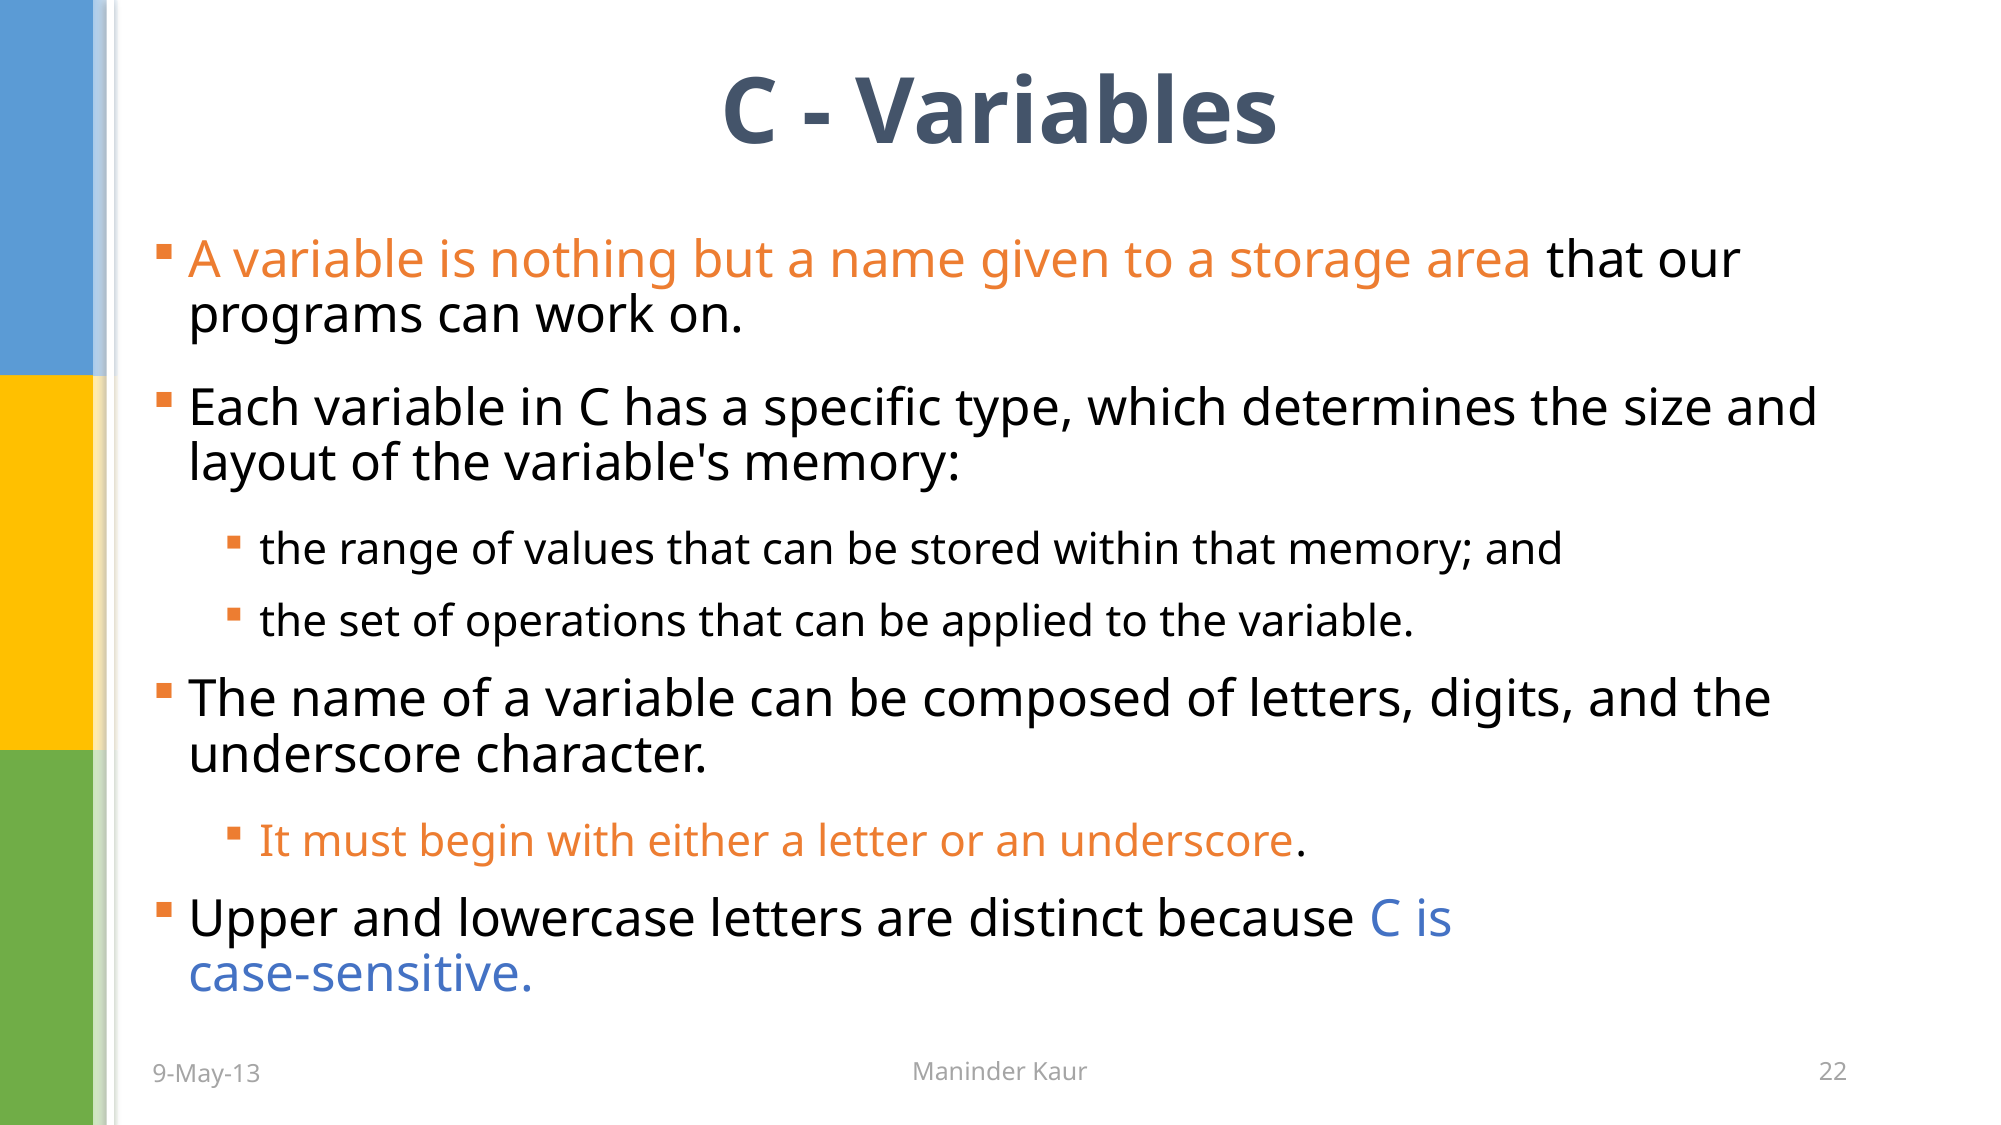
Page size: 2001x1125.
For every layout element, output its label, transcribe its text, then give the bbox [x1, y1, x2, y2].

title C - Variables [137, 25, 1863, 190]
slide_number 22 [1325, 1042, 1863, 1103]
footer Maninder Kaur [762, 1042, 1238, 1103]
list A variable is nothing but a name given to a storage area that our programs can work on. Each variable in C has a specific type, which determines the size and layout of the variable's memory: the range of values that can be stored within that memory; and the set of operations that can be applied to the variable. The name of a variable can be composed of letters, digits, and the underscore character. It must begin with either a letter or an underscore. Upper and lowercase letters are distinct because C is case-sensitive. [137, 226, 1863, 1014]
slide_number 9-May-13 [137, 1042, 675, 1103]
